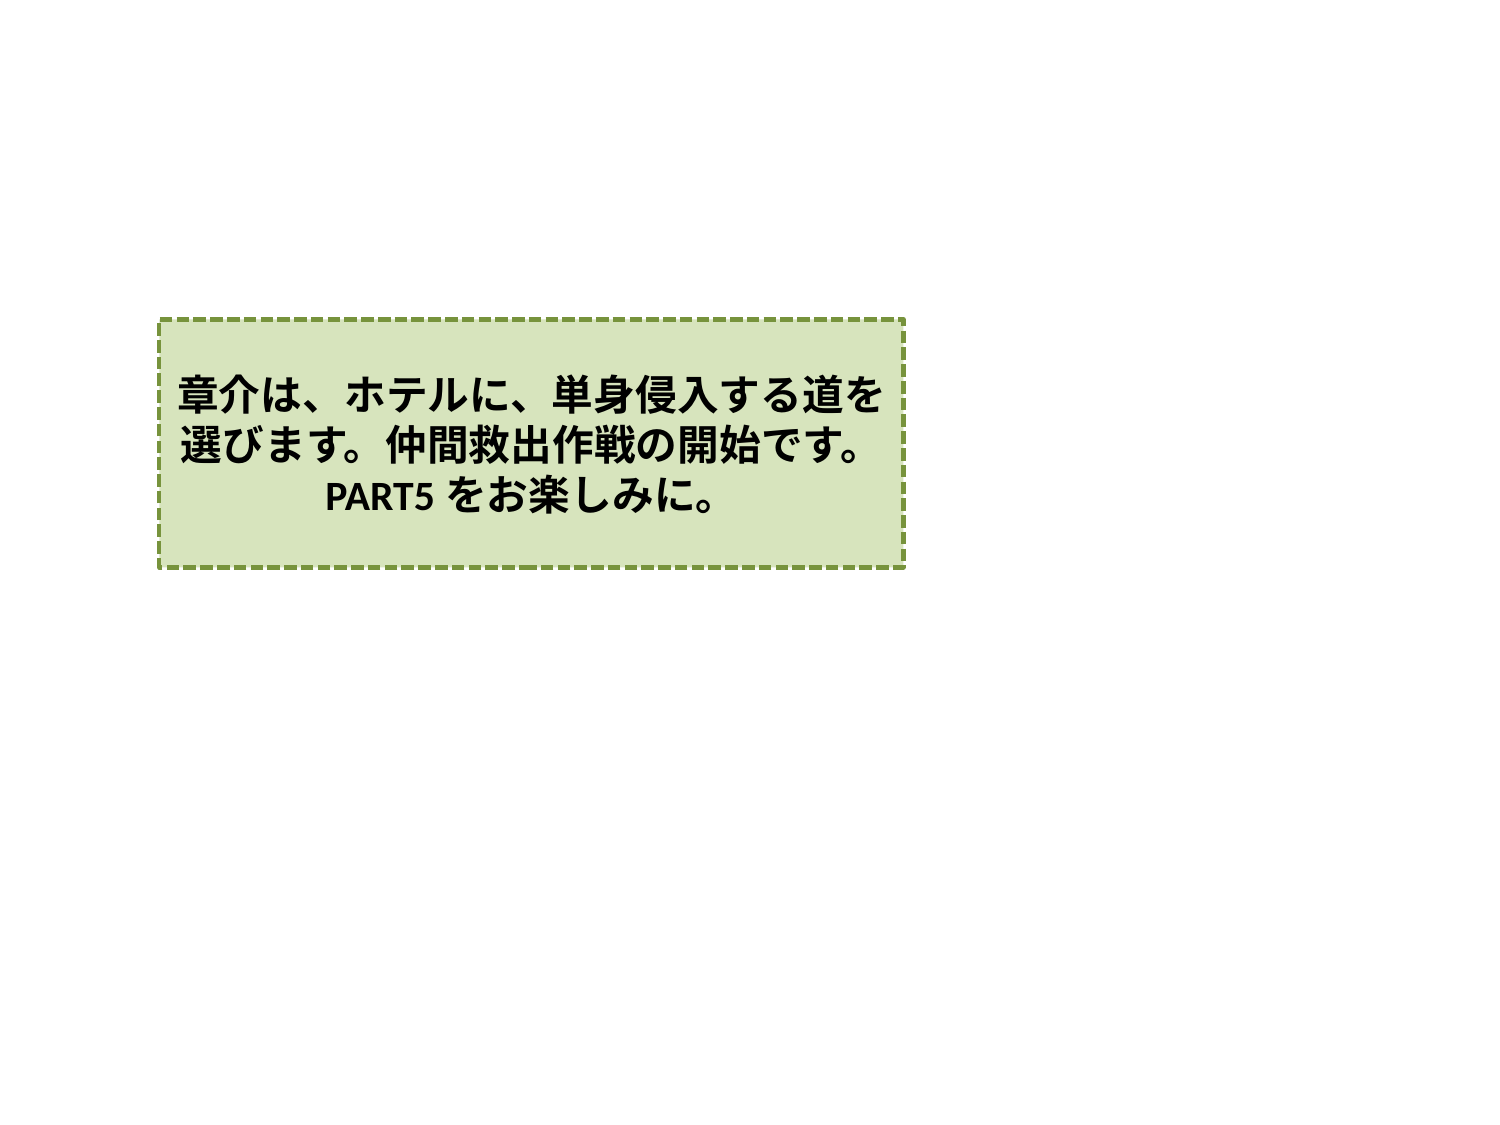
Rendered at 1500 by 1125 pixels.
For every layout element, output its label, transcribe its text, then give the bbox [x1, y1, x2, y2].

text_box 章介は、ホテルに、単身侵入する道を 選びます。仲間救出作戦の開始です。 PART5をお楽しみに。 [157, 317, 906, 570]
